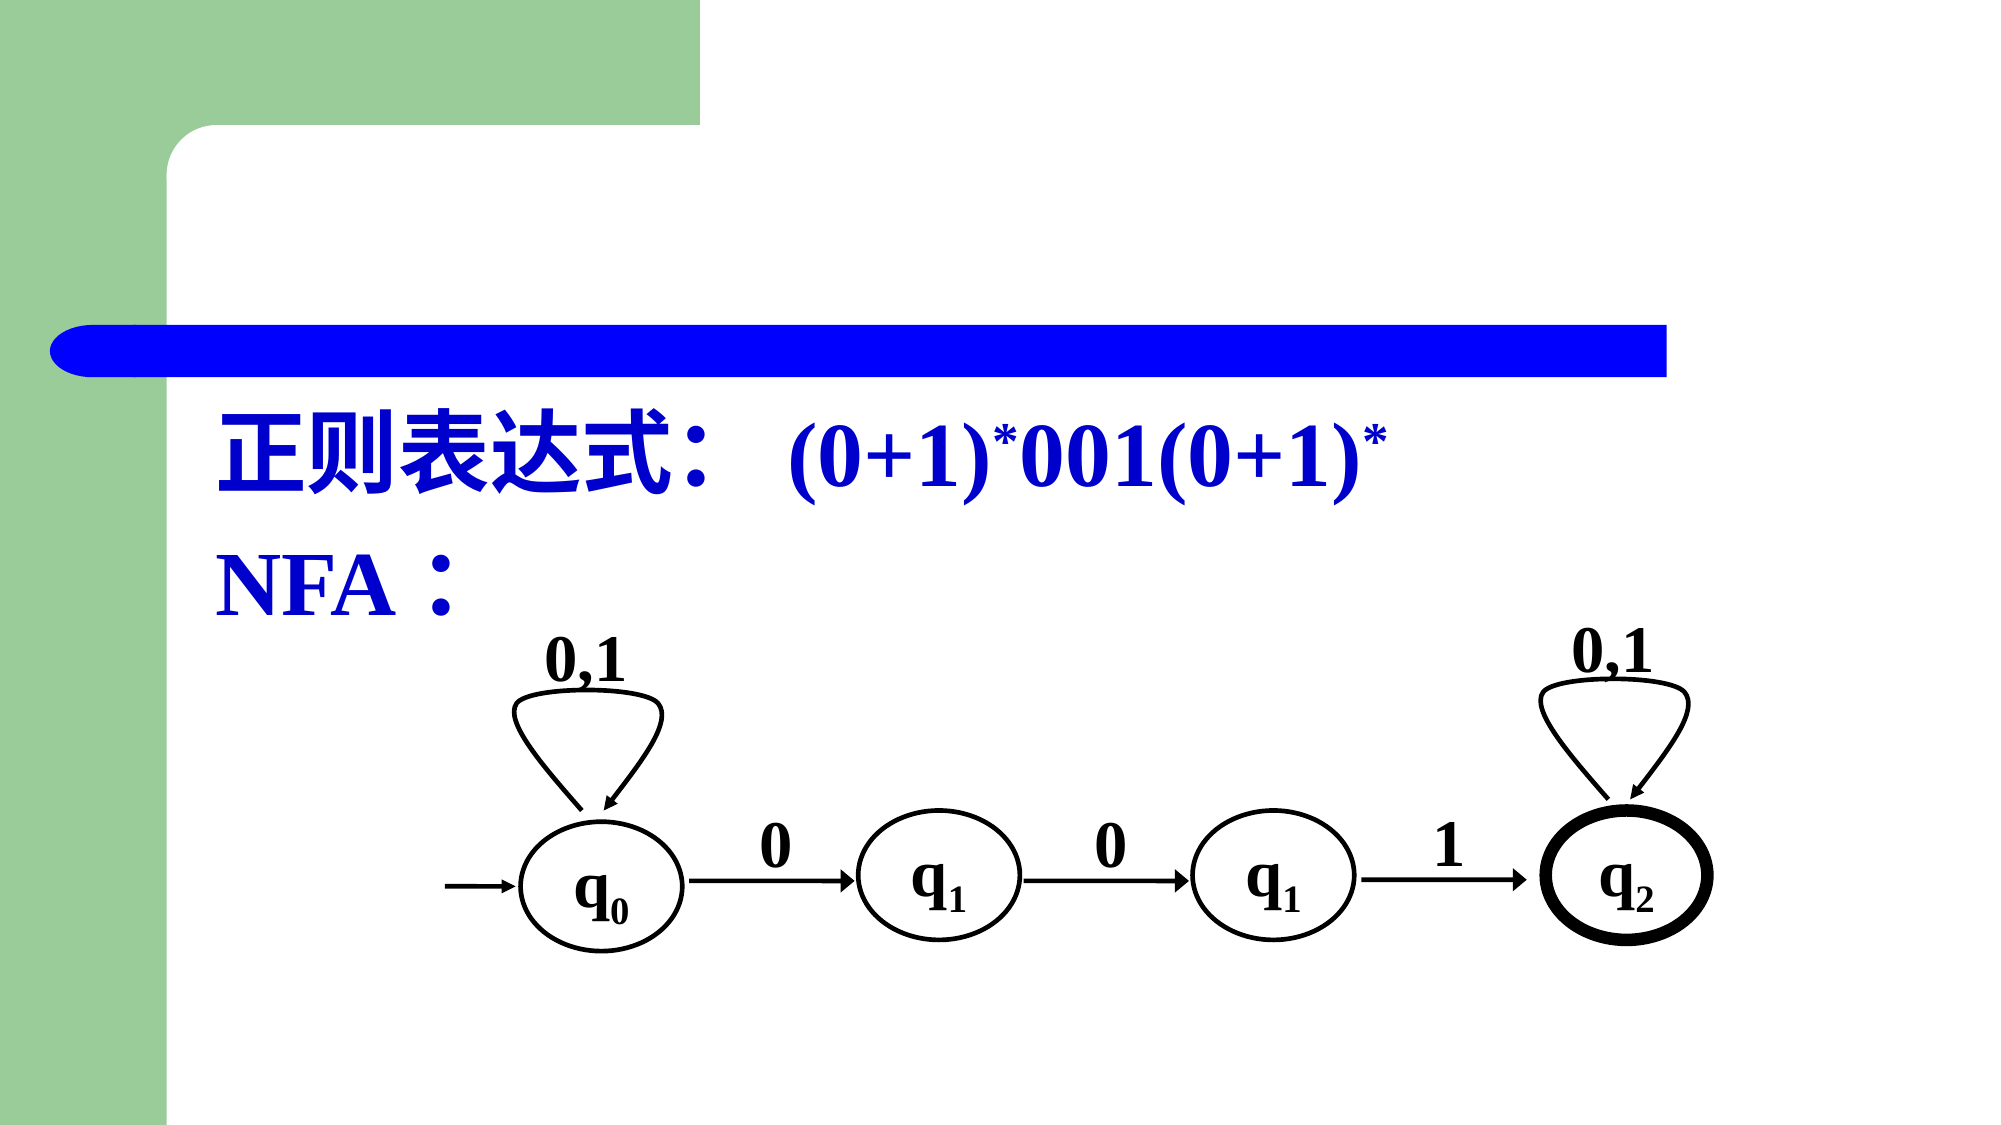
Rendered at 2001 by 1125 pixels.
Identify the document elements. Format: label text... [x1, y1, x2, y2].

text_box 0,1 [1530, 606, 1696, 687]
text_box q1 [1192, 810, 1355, 940]
text_box [1361, 869, 1527, 891]
text_box 0,1 [503, 614, 670, 695]
text_box q2 [1545, 810, 1708, 940]
text_box 0 [757, 800, 796, 880]
text_box q0 [520, 821, 683, 952]
text_box [444, 880, 516, 893]
text_box [1023, 870, 1189, 892]
text_box [514, 695, 662, 811]
text_box 1 [1430, 799, 1468, 879]
list 正则表达式：(0+1)*001(0+1)* NFA： [199, 387, 1951, 1001]
text_box 0 [1092, 800, 1130, 880]
text_box [1540, 678, 1689, 800]
text_box [689, 870, 855, 892]
text_box q1 [858, 810, 1020, 940]
